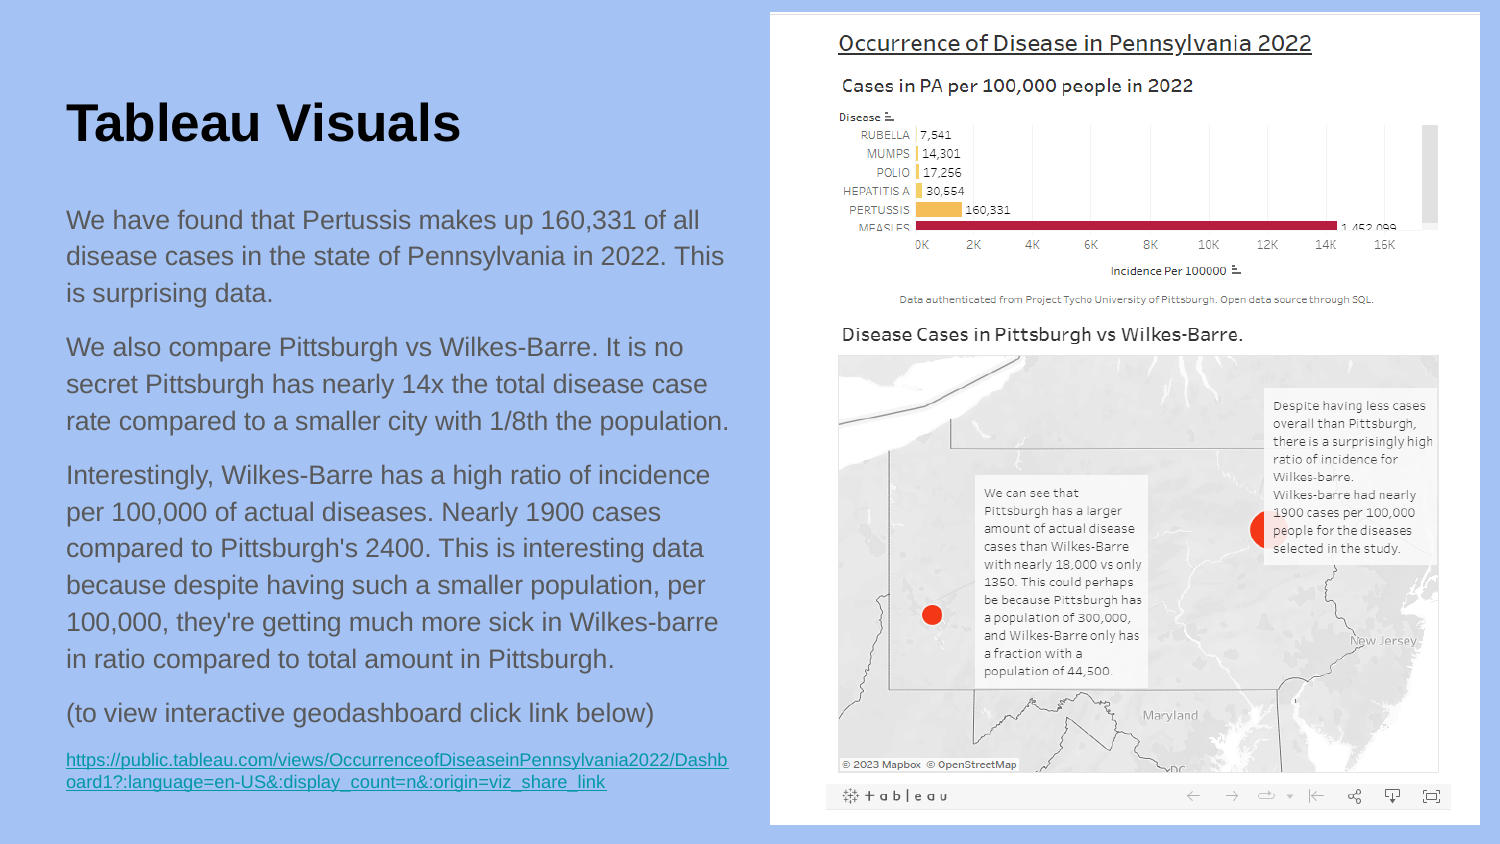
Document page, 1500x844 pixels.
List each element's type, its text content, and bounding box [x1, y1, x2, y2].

picture [770, 11, 1480, 825]
list We have found that Pertussis makes up 160,331 of all disease cases in the state of Pennsylvania in 2022. This is surprising data. We also compare Pittsburgh vs Wilkes-Barre. It is no secret Pittsburgh has nearly 14x the total disease case rate compared to a smaller city with 1/8th the population. Interestingly, Wilkes-Barre has a high ratio of incidence per 100,000 of actual diseases. Nearly 1900 cases compared to Pittsburgh's 2400. This is interesting data because despite having such a smaller population, per 100,000, they're getting much more sick in Wilkes-barre in ratio compared to total amount in Pittsburgh. (to view interactive geodashboard click link below) https://public.tableau.com/views/OccurrenceofDiseaseinPennsylvania2022/Dashboard1?:language=en-US&:display_count=n&:origin=viz_share_link [51, 182, 750, 799]
title Tableau Visuals [51, 72, 750, 167]
